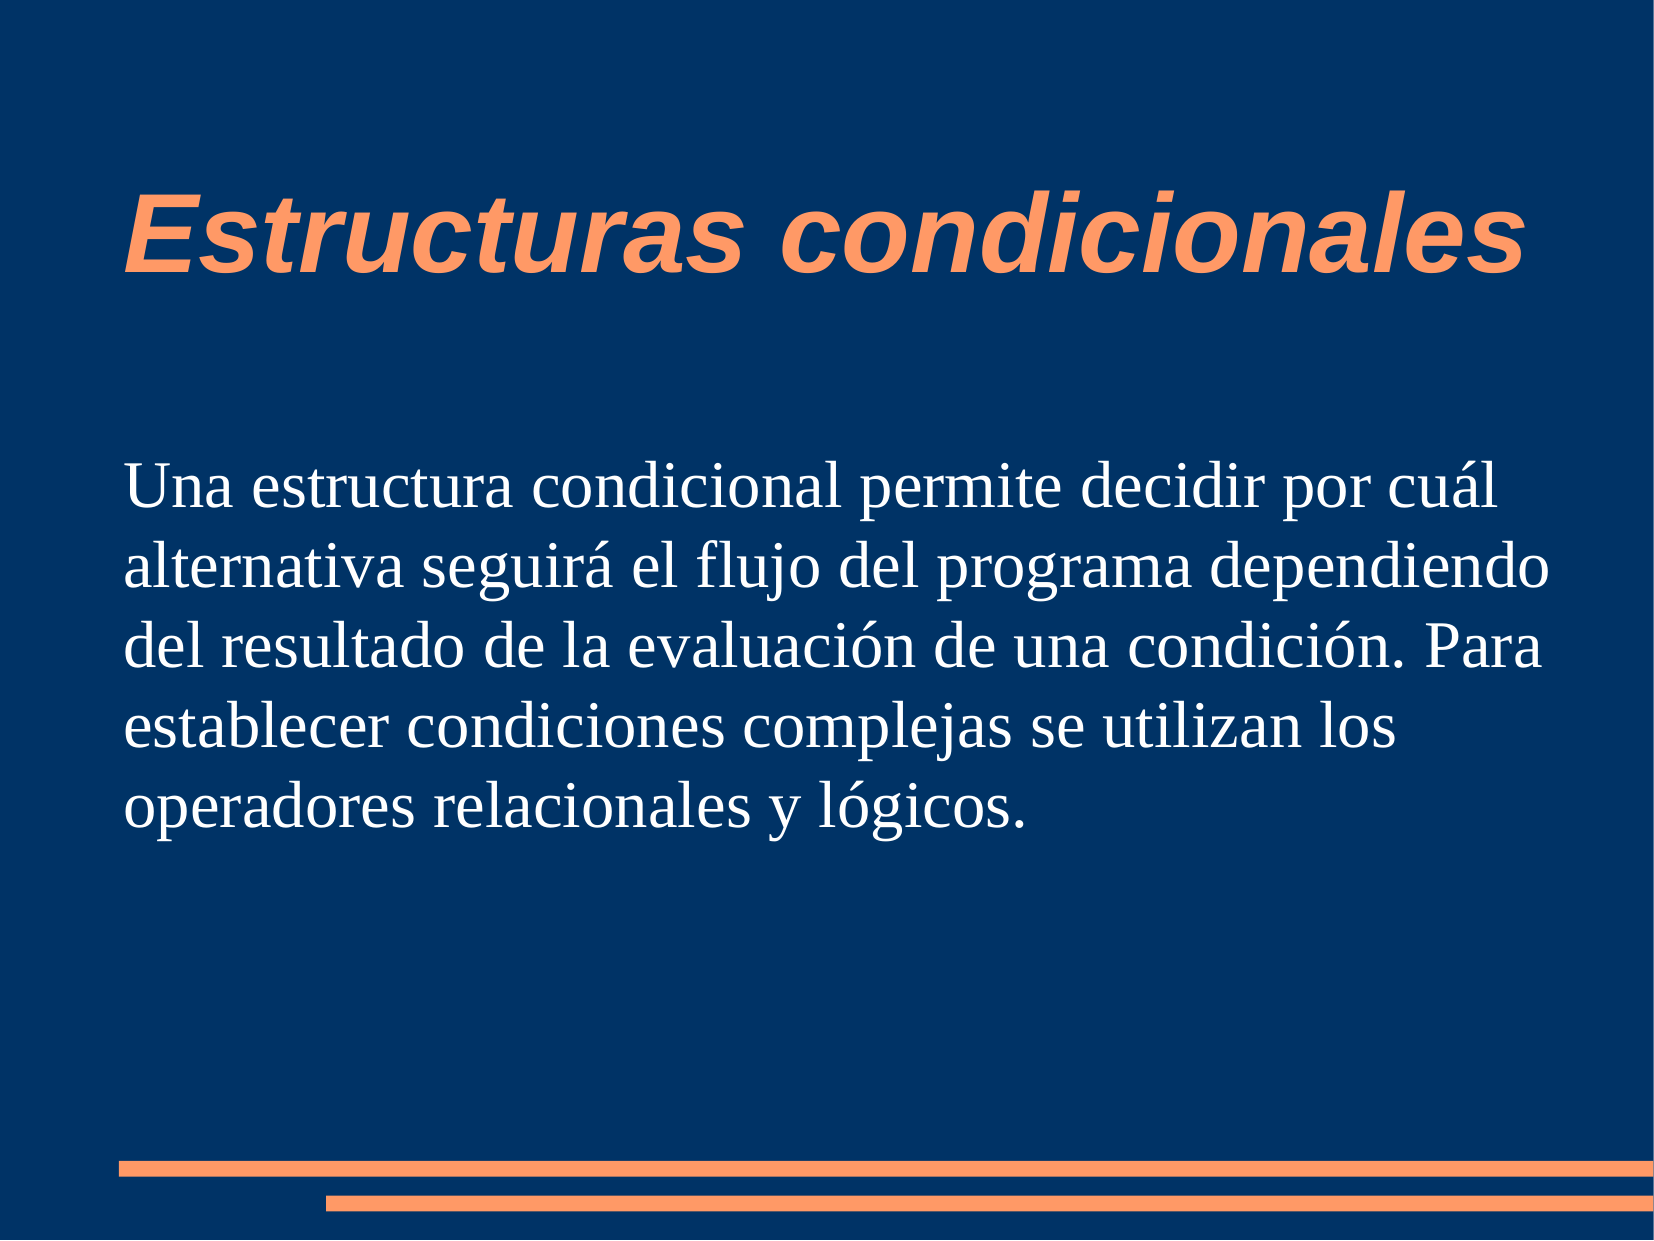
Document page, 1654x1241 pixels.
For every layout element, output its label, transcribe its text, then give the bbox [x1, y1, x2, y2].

text_box Una estructura condicional permite decidir por cuál alternativa seguirá el flujo del programa dependiendo del resultado de la evaluación de una condición. Para establecer condiciones complejas se utilizan los operadores relacionales y lógicos. [123, 236, 1563, 1046]
text_box Estructuras condicionales [123, 123, 1536, 236]
